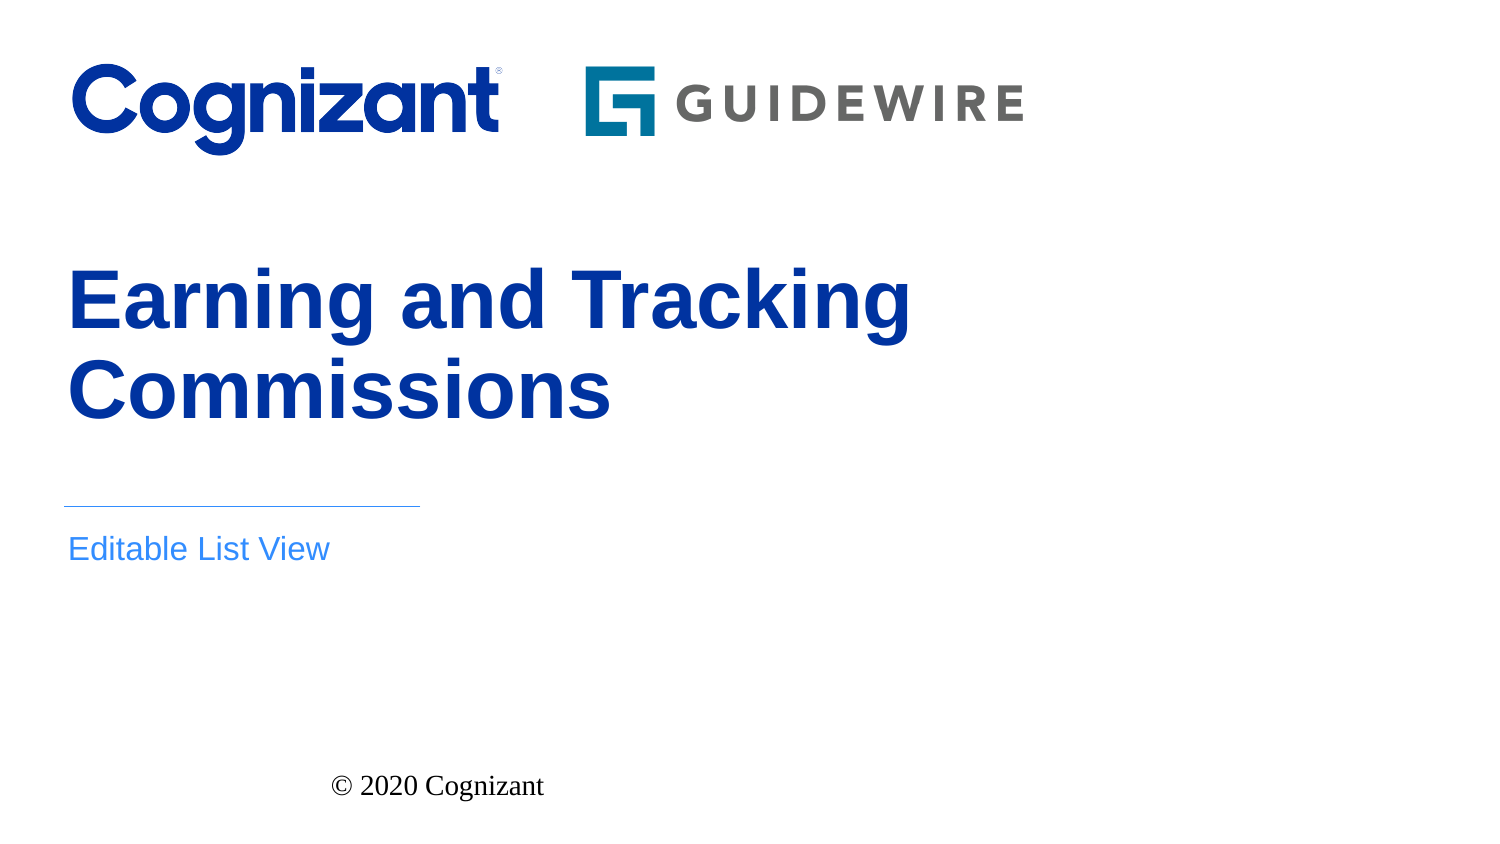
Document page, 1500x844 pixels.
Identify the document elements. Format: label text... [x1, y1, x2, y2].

picture [576, 50, 1033, 152]
footer © 2020 Cognizant [62, 770, 813, 801]
picture [21, 12, 553, 206]
list Editable List View [67, 526, 1434, 568]
title Earning and Tracking Commissions [67, 256, 1438, 438]
